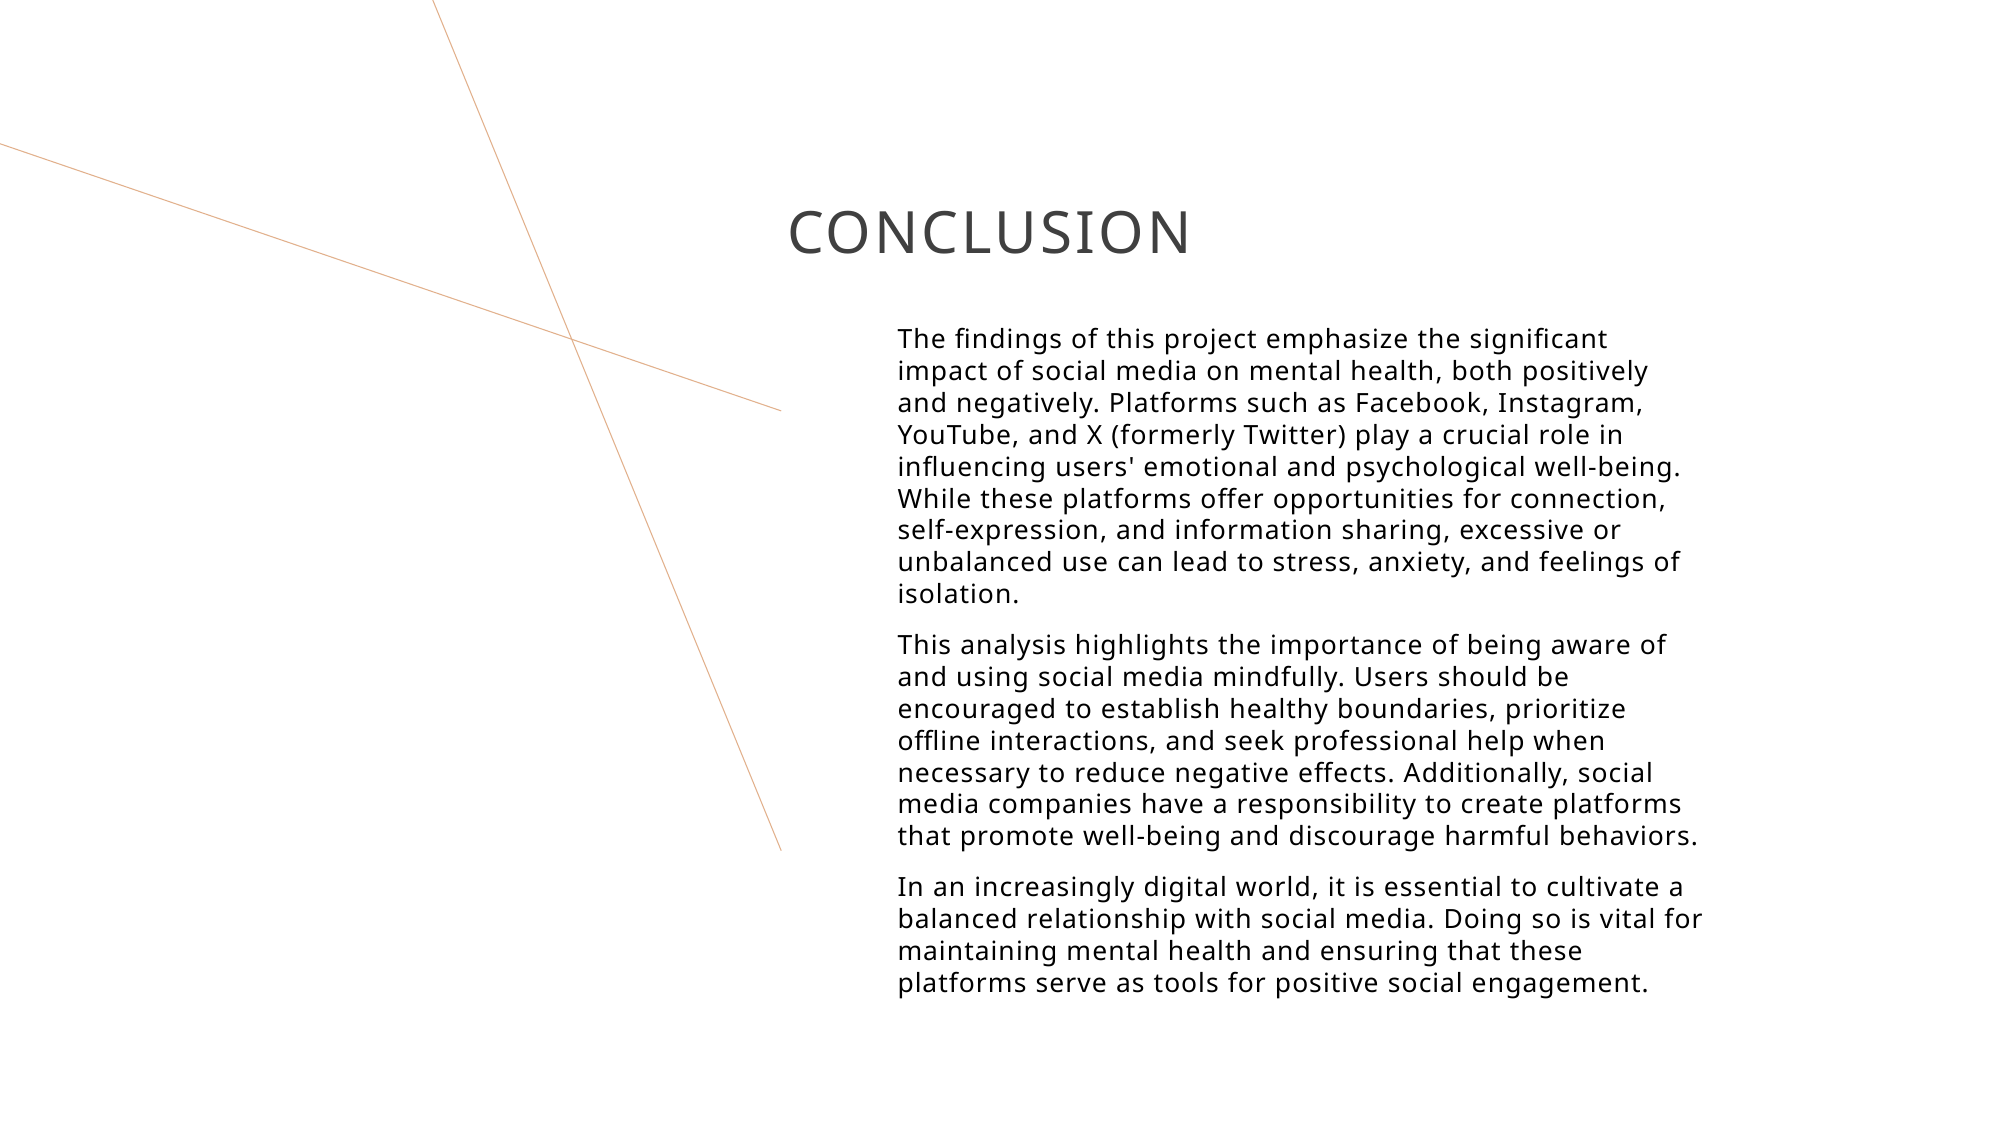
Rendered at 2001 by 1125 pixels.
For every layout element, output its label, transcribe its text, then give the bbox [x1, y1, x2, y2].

title conclusion [772, 76, 1611, 274]
list The findings of this project emphasize the significant impact of social media on mental health, both positively and negatively. Platforms such as Facebook, Instagram, YouTube, and X (formerly Twitter) play a crucial role in influencing users' emotional and psychological well-being. While these platforms offer opportunities for connection, self-expression, and information sharing, excessive or unbalanced use can lead to stress, anxiety, and feelings of isolation. This analysis highlights the importance of being aware of and using social media mindfully. Users should be encouraged to establish healthy boundaries, prioritize offline interactions, and seek professional help when necessary to reduce negative effects. Additionally, social media companies have a responsibility to create platforms that promote well-being and discourage harmful behaviors. In an increasingly digital world, it is essential to cultivate a balanced relationship with social media. Doing so is vital for maintaining mental health and ensuring that these platforms serve as tools for positive social engagement. [882, 303, 1721, 1006]
